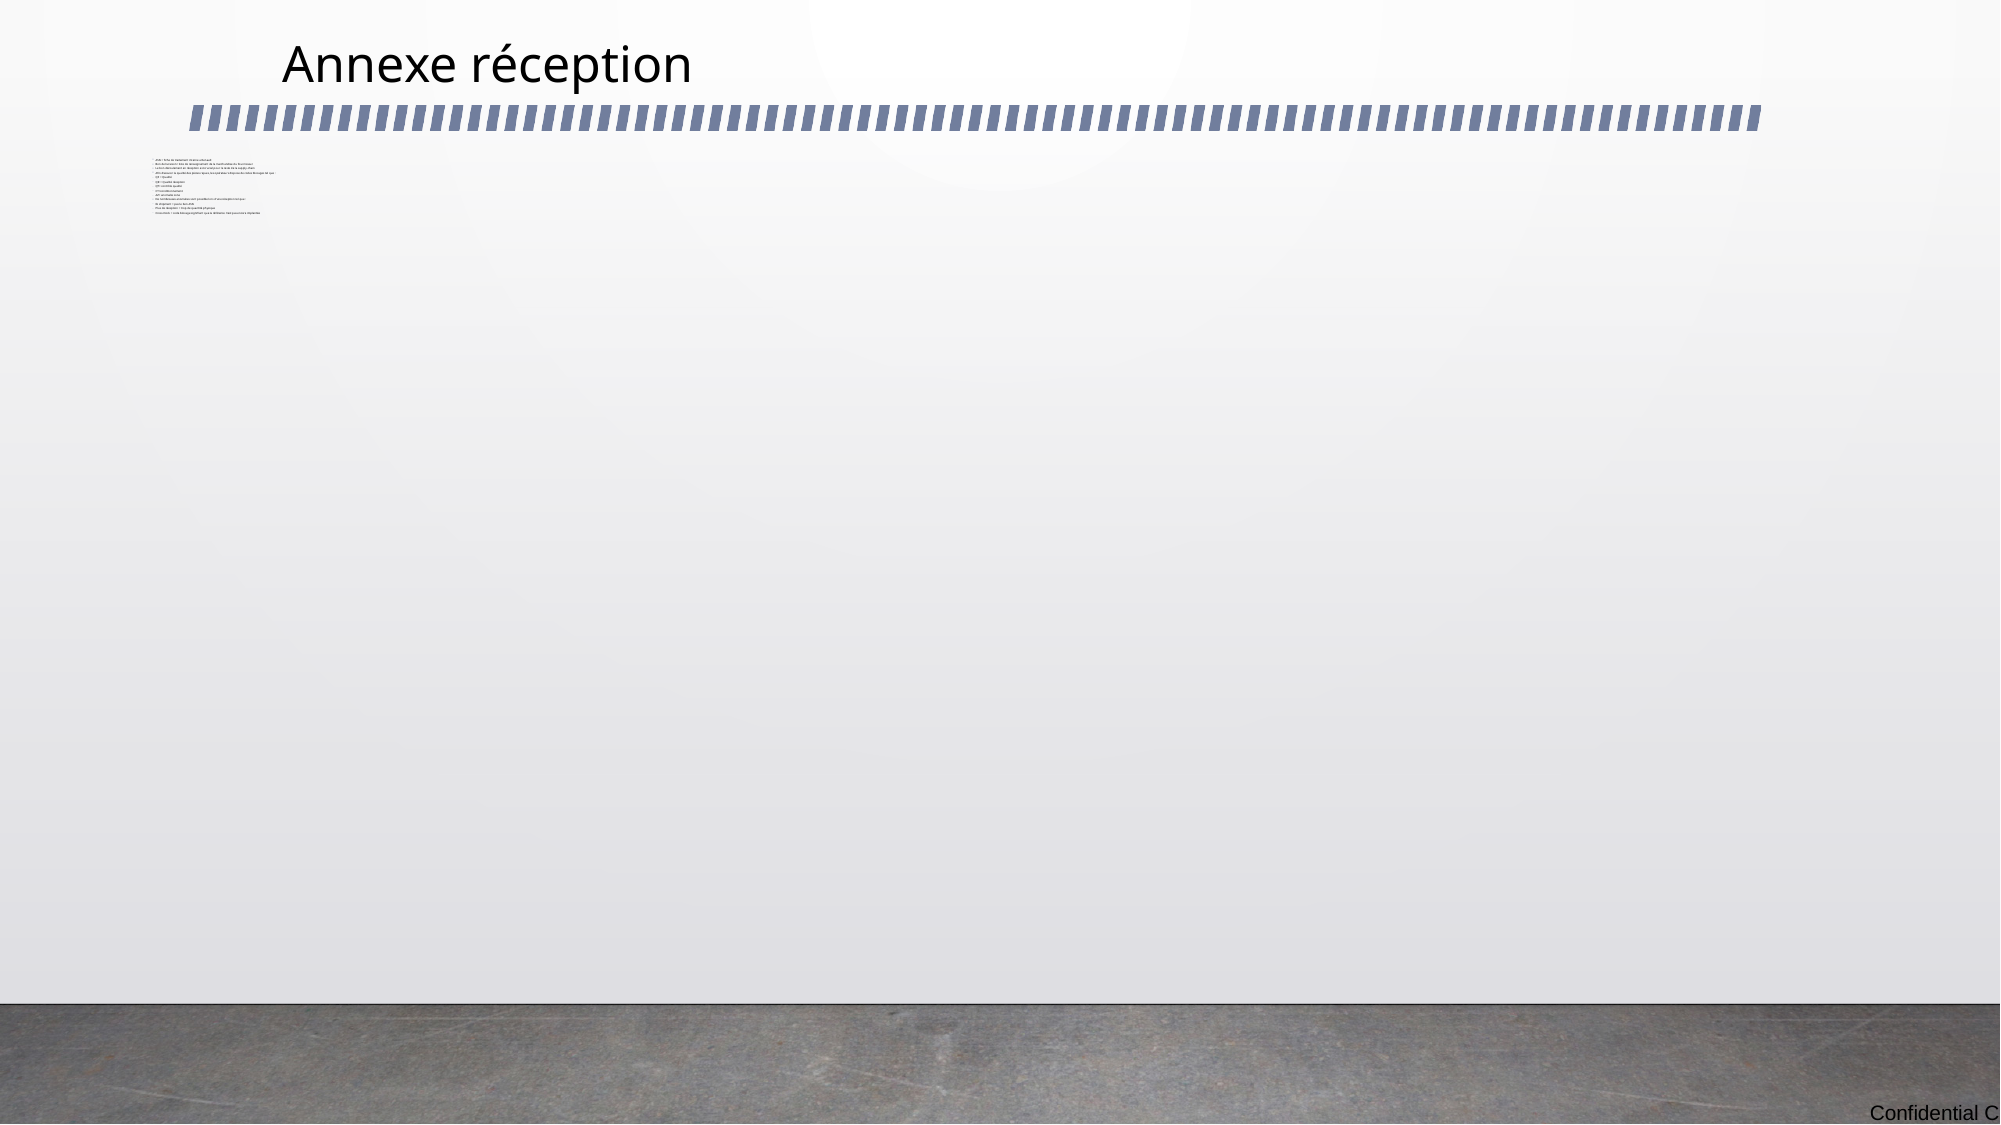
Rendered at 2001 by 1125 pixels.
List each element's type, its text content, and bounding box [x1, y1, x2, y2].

list ASN = fiche de traitement interne a Renault Bon de livraison= liste de renseignement de la marchandise du fournisseur Le bon déroulement en réception est crucial pour le reste de la supply-chain Afin d’assurer la qualité des pièces reçues ,les opérateurs dispose de codes blocages tel que : QF = Qualité QR = Qualité réception QT= contrôle qualité CT=conditionnement AZ= anomalie zone De nombreuses anomalies sont possible lors d’une réception tel que : Ib shipment = pas le bon ASN Plus de réception = trop de quantité physique Cross-Dock = code blocage signifiant que la référence n’est pas encore implantée [137, 149, 1762, 246]
picture [0, 1004, 2000, 1124]
title Annexe réception [267, 31, 1632, 149]
